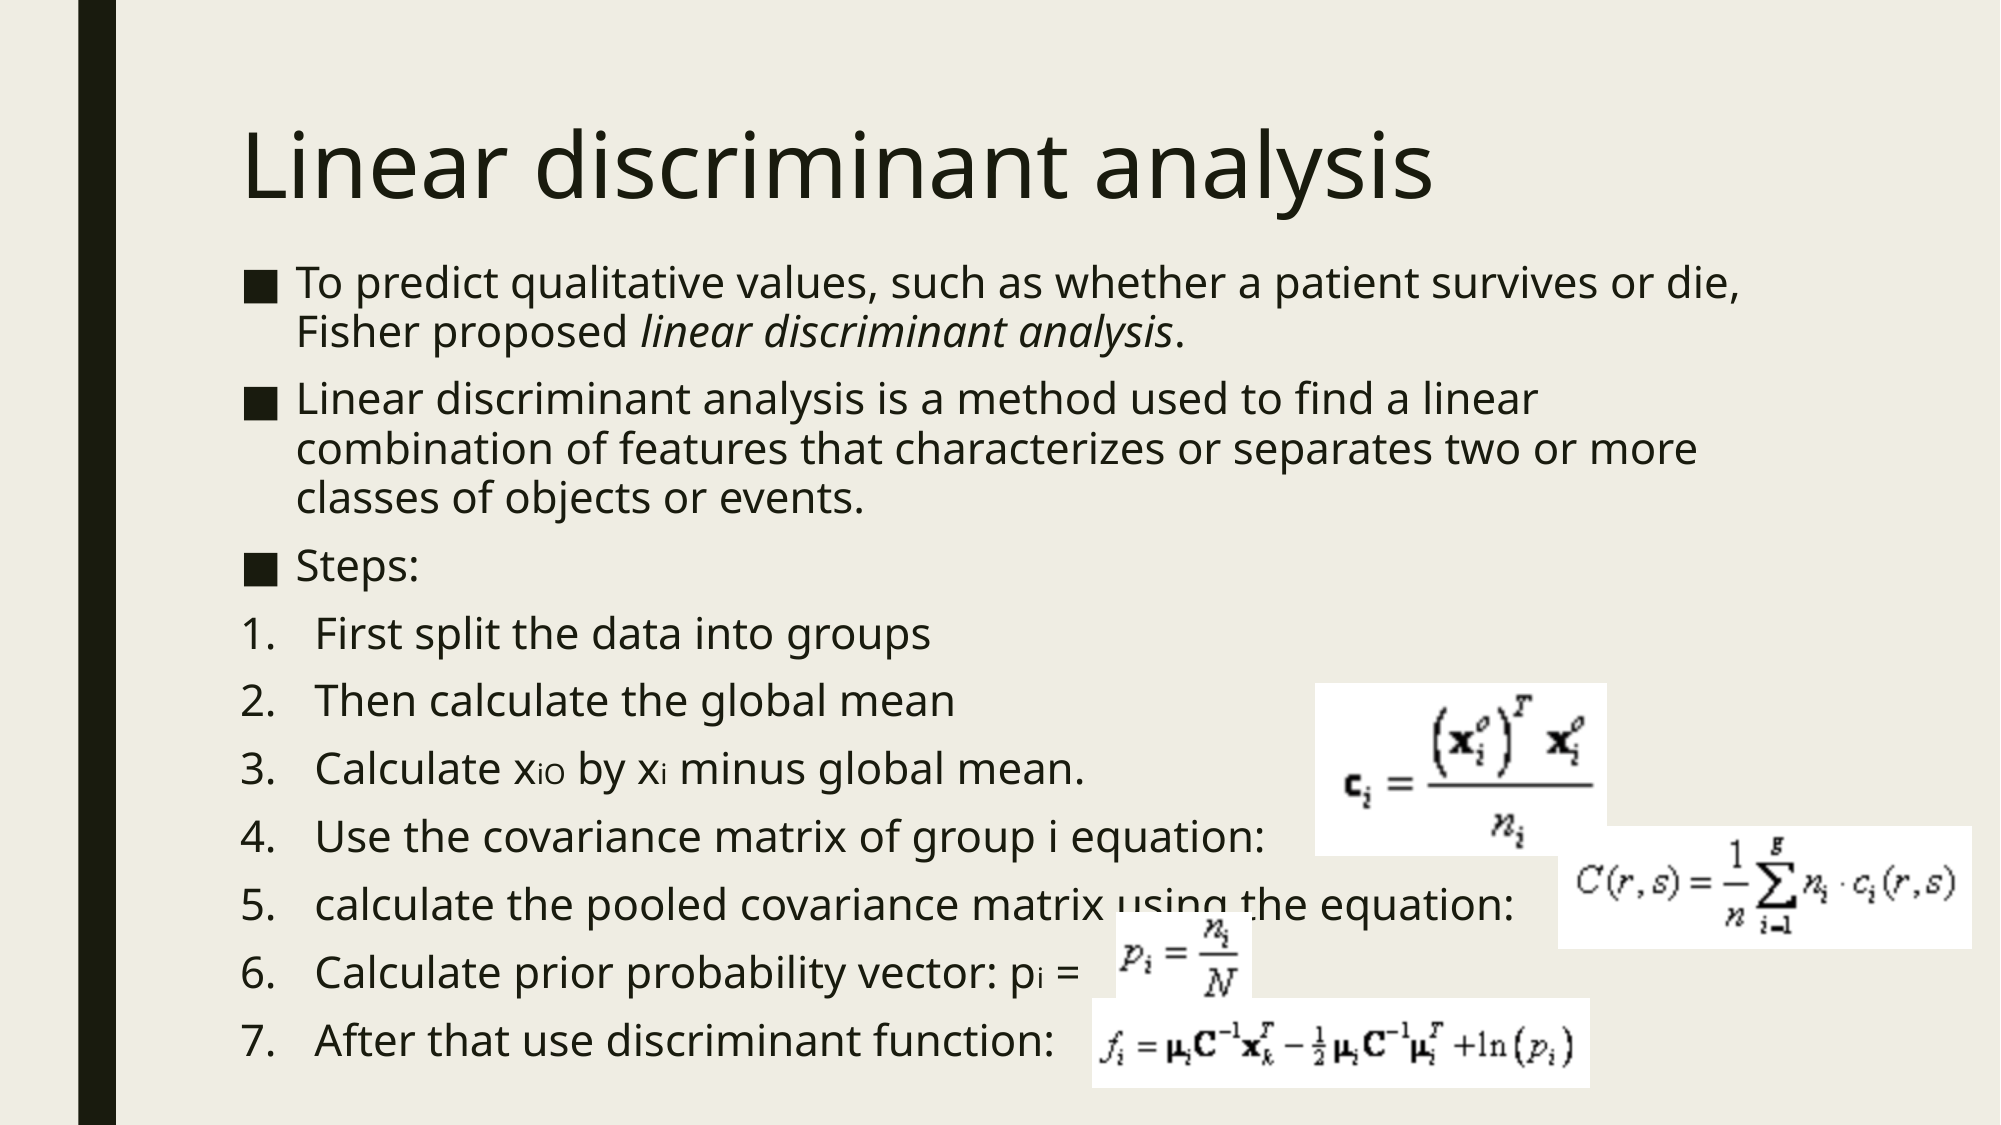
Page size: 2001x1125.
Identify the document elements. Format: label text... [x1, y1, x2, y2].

title Linear discriminant analysis [225, 112, 1800, 251]
picture [1315, 683, 1972, 949]
picture [1092, 912, 1590, 1088]
list To predict qualitative values, such as whether a patient survives or die, Fisher proposed linear discriminant analysis. Linear discriminant analysis is a method used to find a linear combination of features that characterizes or separates two or more classes of objects or events. Steps: First split the data into groups Then calculate the global mean Calculate xiO by xi minus global mean. Use the covariance matrix of group i equation: calculate the pooled covariance matrix using the equation: Calculate prior probability vector: pi = After that use discriminant function: [225, 251, 1800, 1075]
